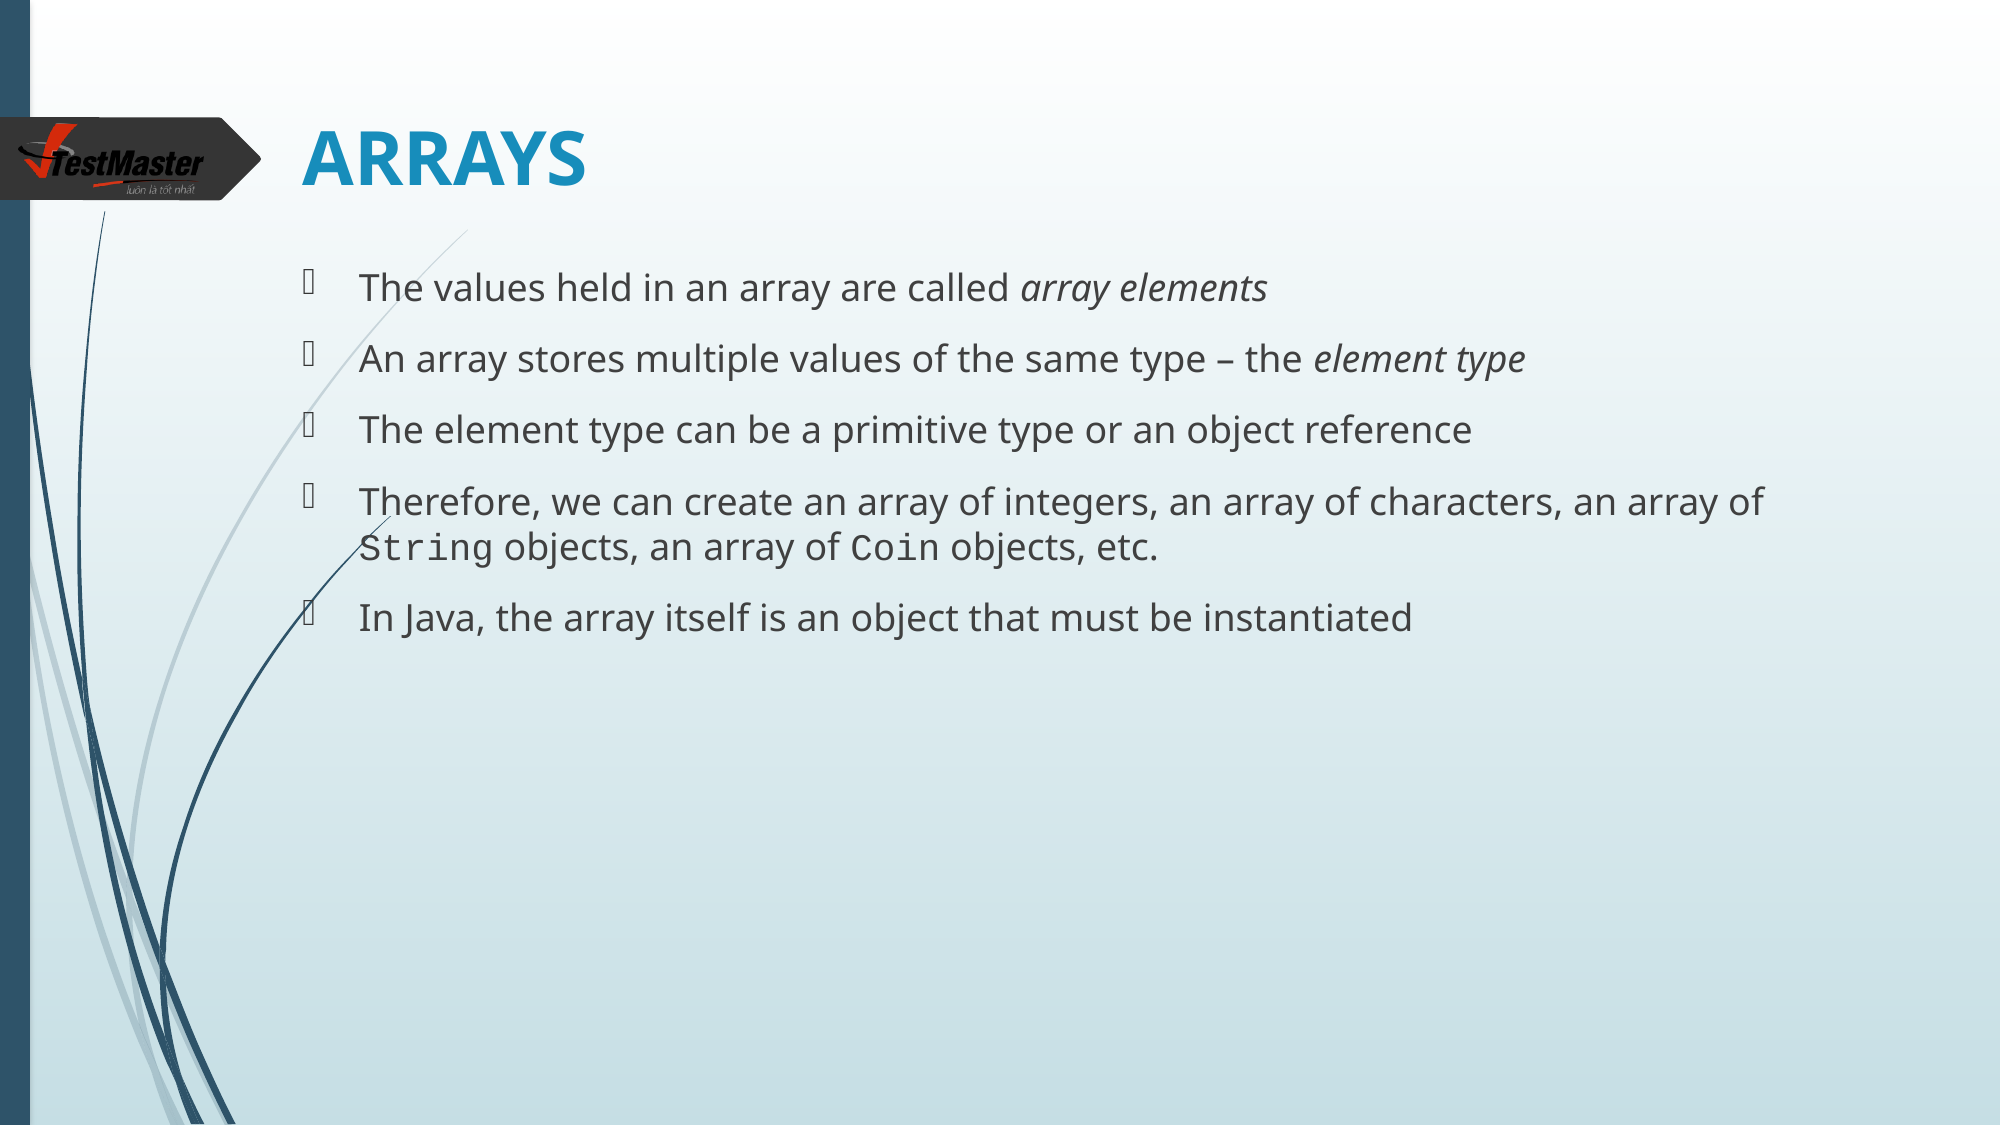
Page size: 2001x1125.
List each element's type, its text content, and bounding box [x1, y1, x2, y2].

text_box ARRAYS [287, 102, 1888, 236]
picture [18, 121, 204, 196]
list The values held in an array are called array elements An array stores multiple values of the same type – the element type The element type can be a primitive type or an object reference Therefore, we can create an array of integers, an array of characters, an array of String objects, an array of Coin objects, etc. In Java, the array itself is an object that must be instantiated [287, 256, 1836, 1035]
